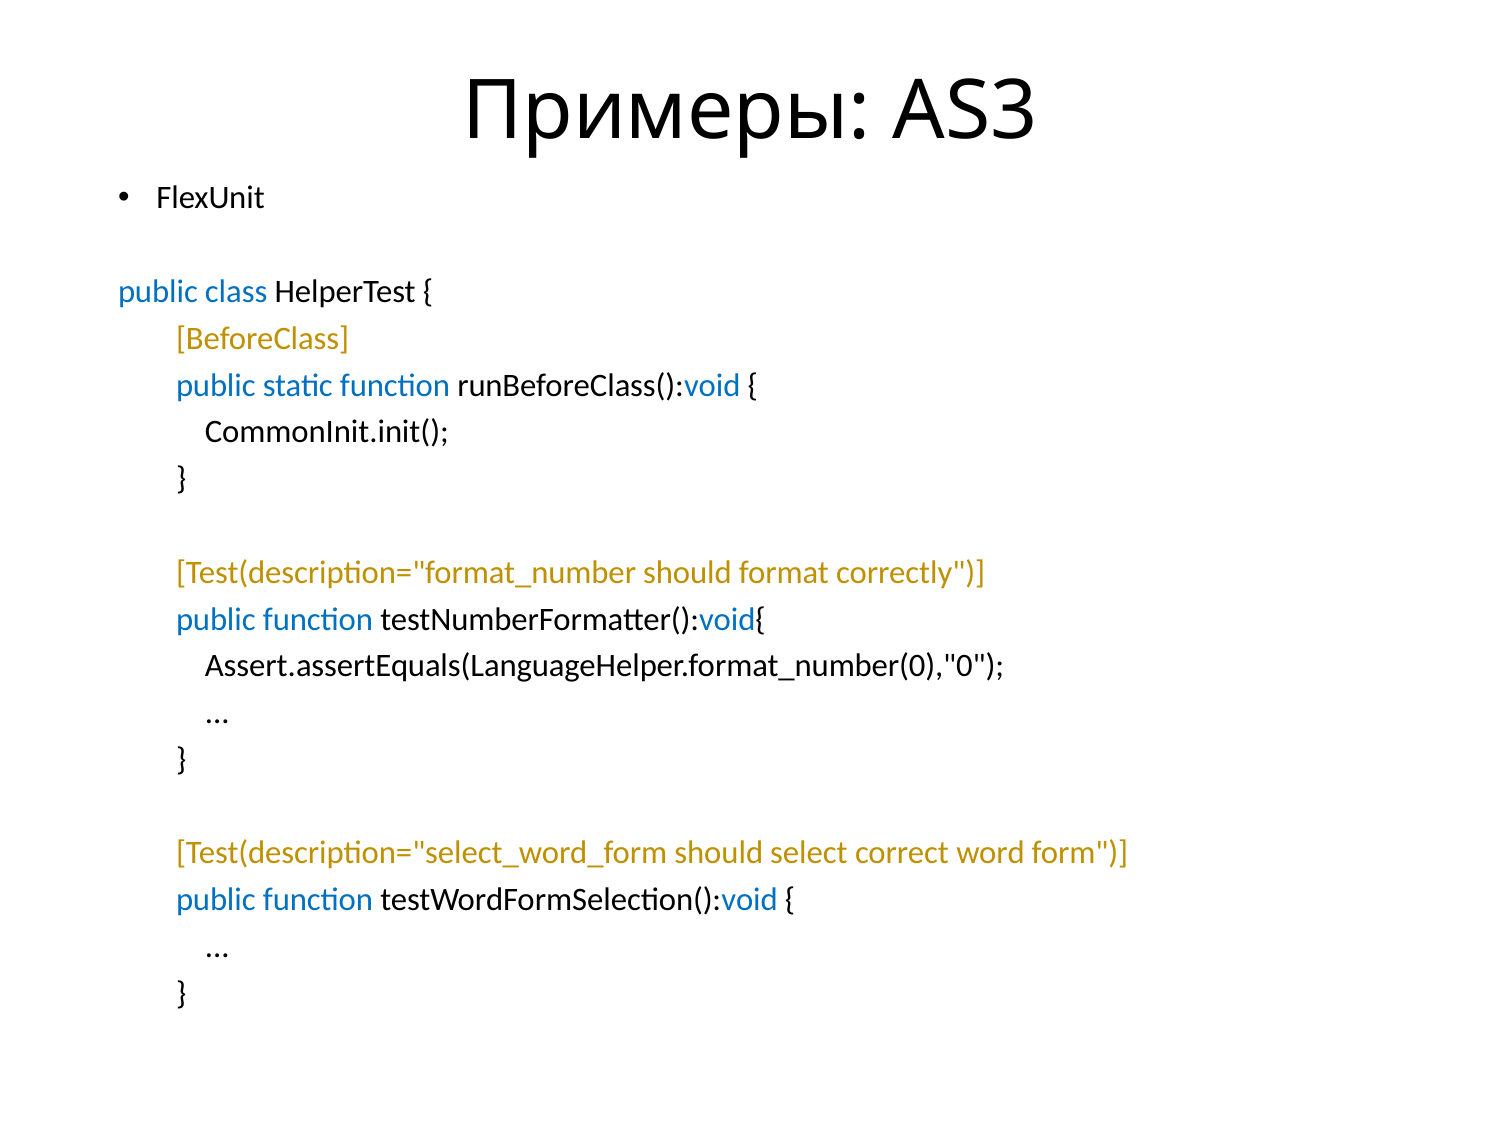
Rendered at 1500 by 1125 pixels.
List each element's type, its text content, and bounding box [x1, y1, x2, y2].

list FlexUnit public class HelperTest { [BeforeClass] public static function runBeforeClass():void { CommonInit.init(); } [Test(description="format_number should format correctly")] public function testNumberFormatter():void{ Assert.assertEquals(LanguageHelper.format_number(0),"0"); ... } [Test(description="select_word_form should select correct word form")] public function testWordFormSelection():void { ... } [103, 173, 1397, 1025]
title Примеры: AS3 [103, 59, 1397, 164]
